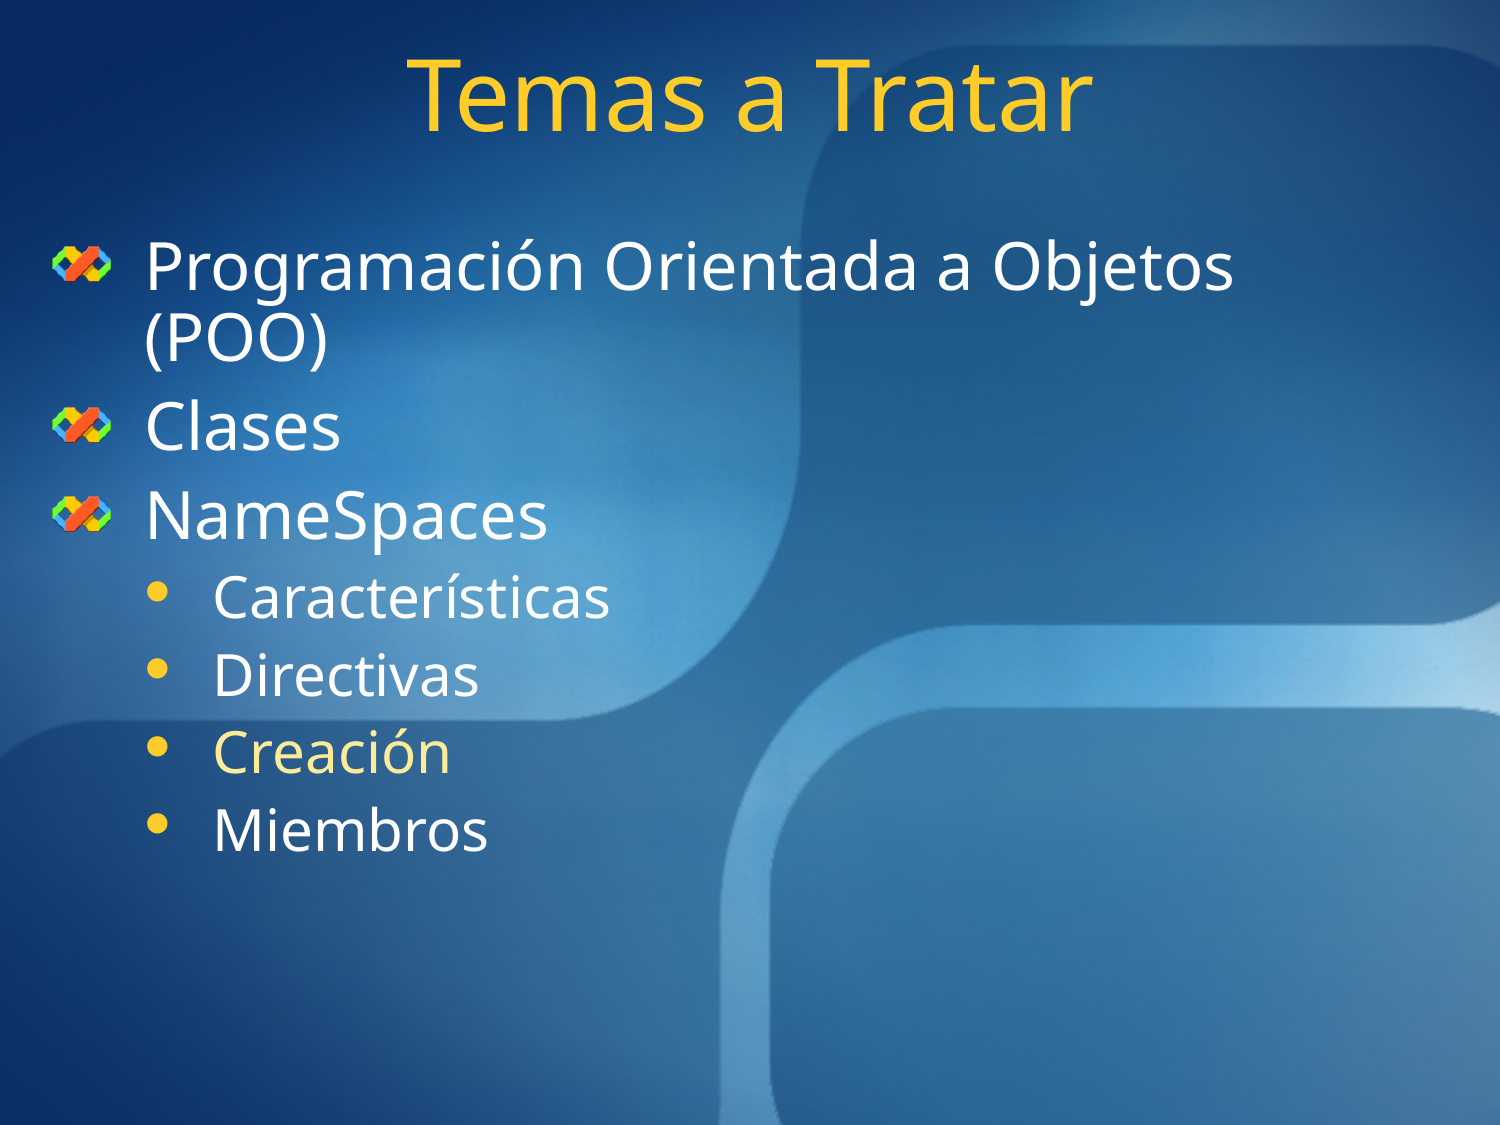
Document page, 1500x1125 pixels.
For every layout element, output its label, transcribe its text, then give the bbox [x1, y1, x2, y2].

title Temas a Tratar [62, 37, 1440, 162]
list Programación Orientada a Objetos (POO) Clases NameSpaces Características Directivas Creación Miembros [37, 224, 1426, 818]
picture [0, 0, 1500, 1125]
